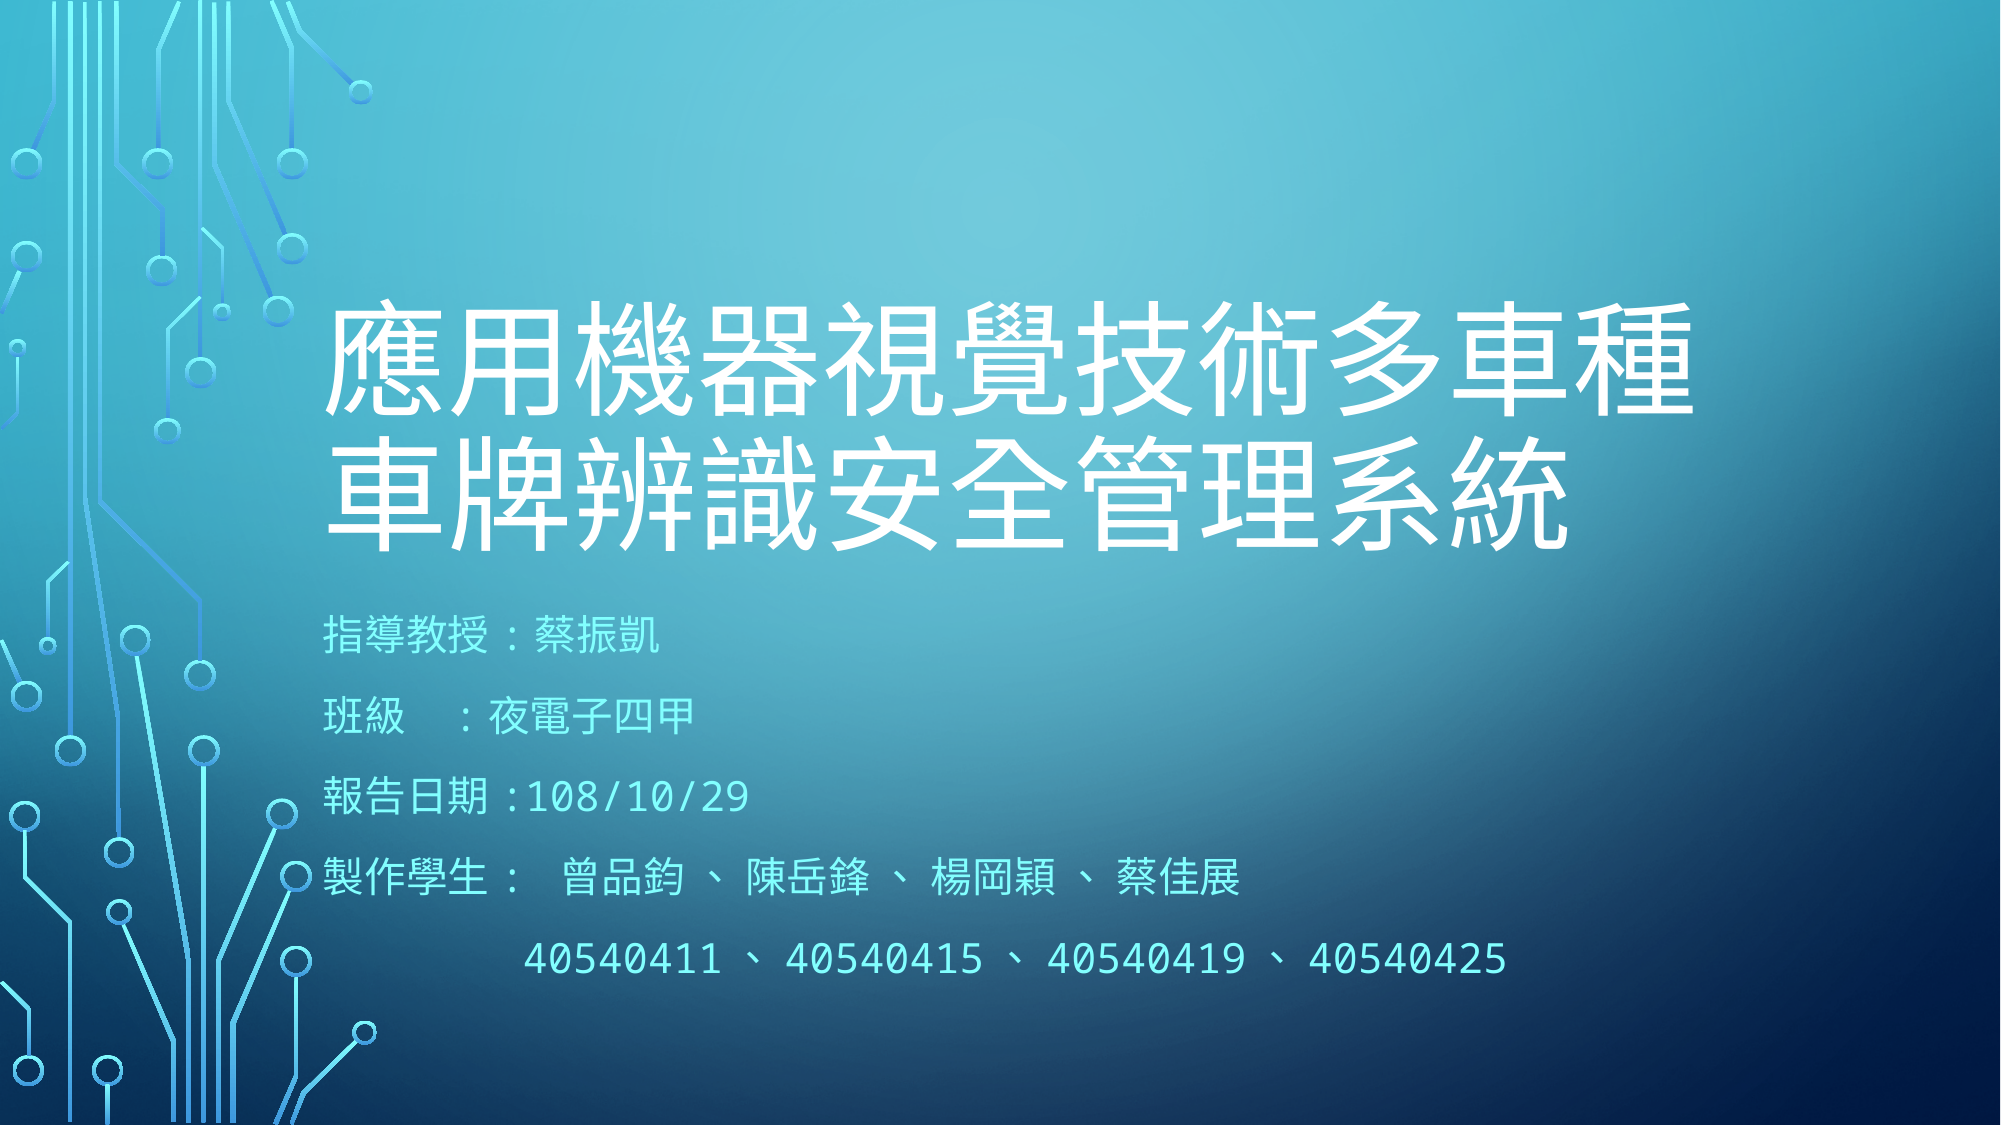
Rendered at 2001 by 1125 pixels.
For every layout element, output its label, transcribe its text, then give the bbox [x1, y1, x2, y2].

title 應用機器視覺技術多車種車牌辨識安全管理系統 [307, 184, 1750, 576]
subtitle 指導教授:蔡振凱 班級 :夜電子四甲 報告日期:108/10/29 製作學生: 曾品鈞 、 陳岳鋒 、 楊岡穎 、 蔡佳展 40540411、40540415、40540419、40540425 [307, 590, 1750, 1078]
